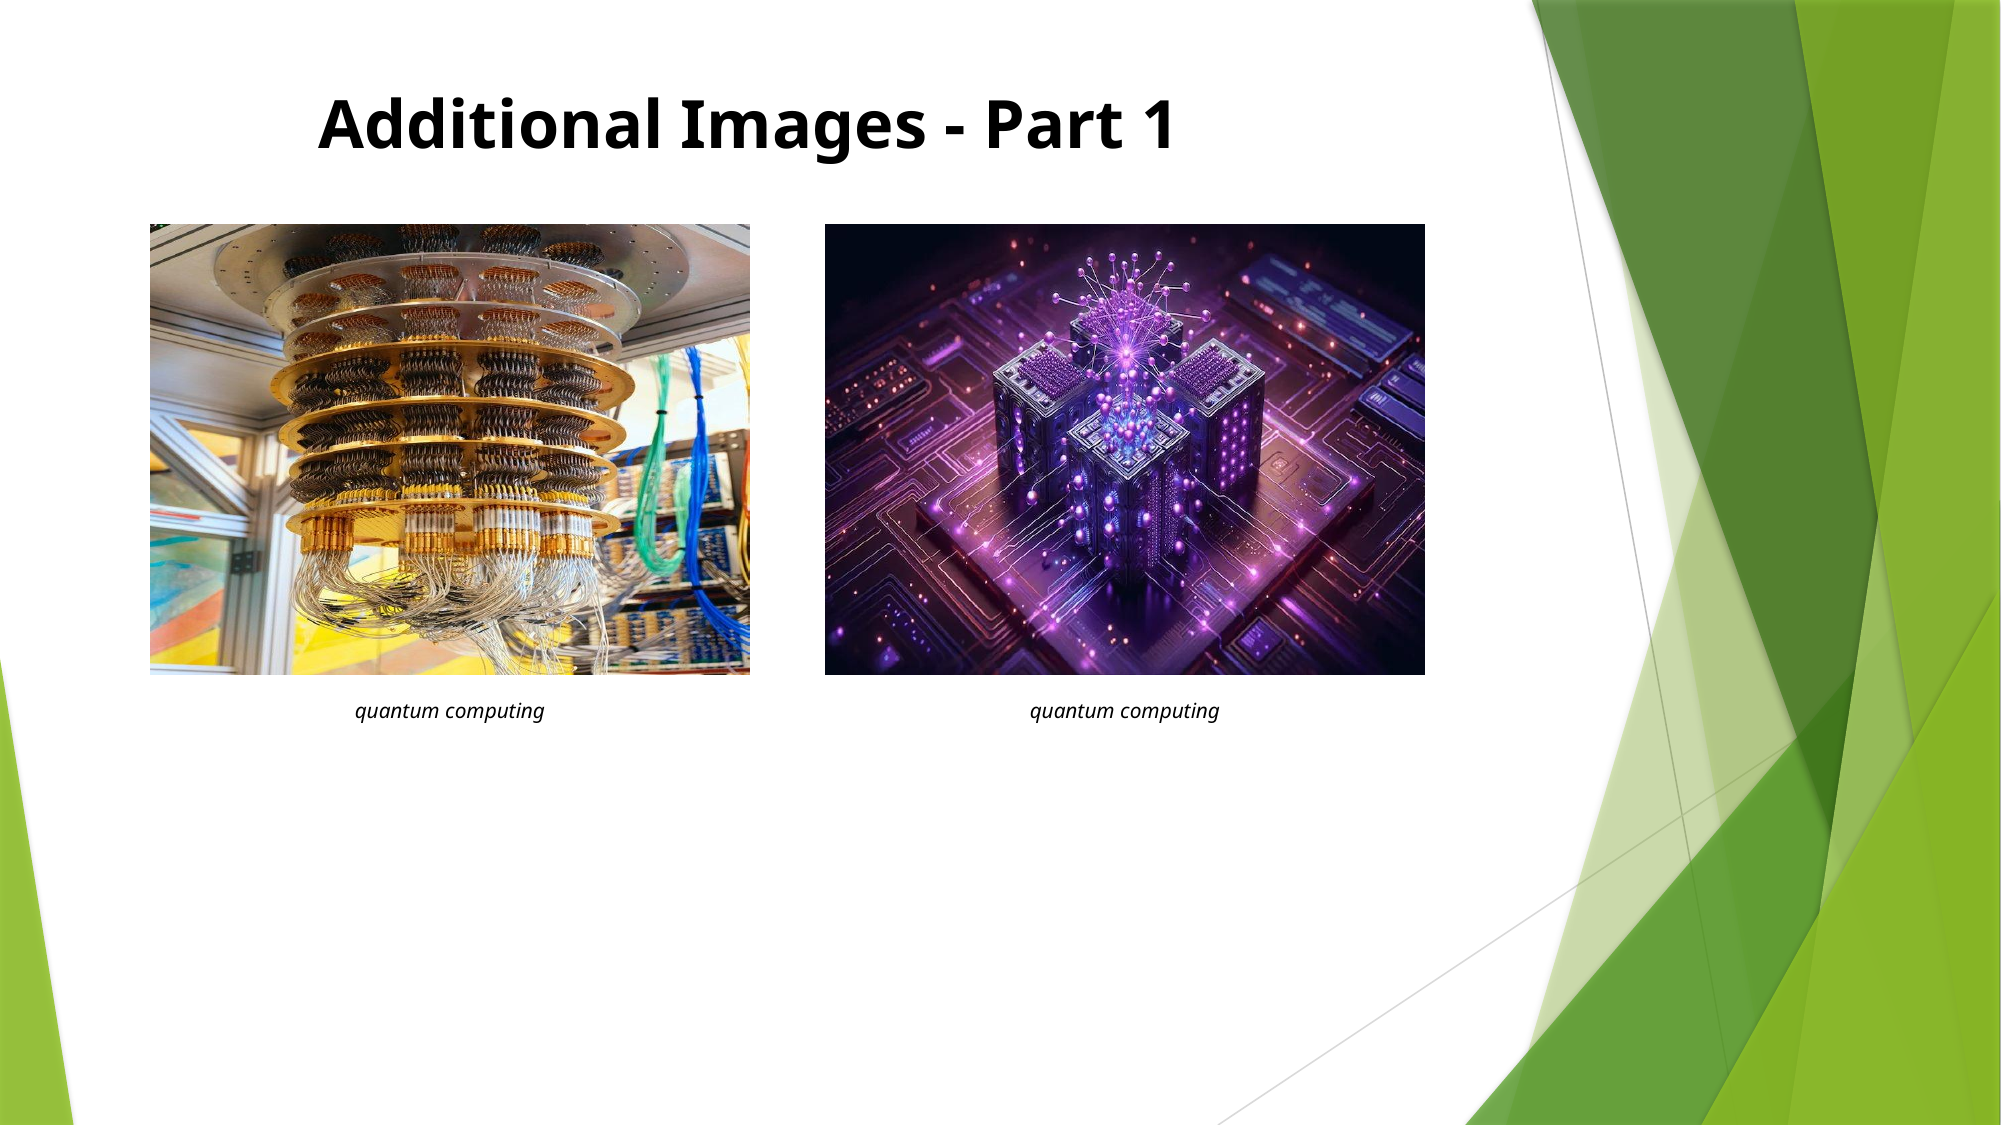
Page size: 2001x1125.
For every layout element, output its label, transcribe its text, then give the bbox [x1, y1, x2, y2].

picture [149, 224, 751, 676]
text_box quantum computing [339, 690, 560, 730]
text_box Additional Images - Part 1 [303, 74, 1197, 170]
text_box quantum computing [1014, 690, 1235, 730]
picture [824, 224, 1426, 676]
